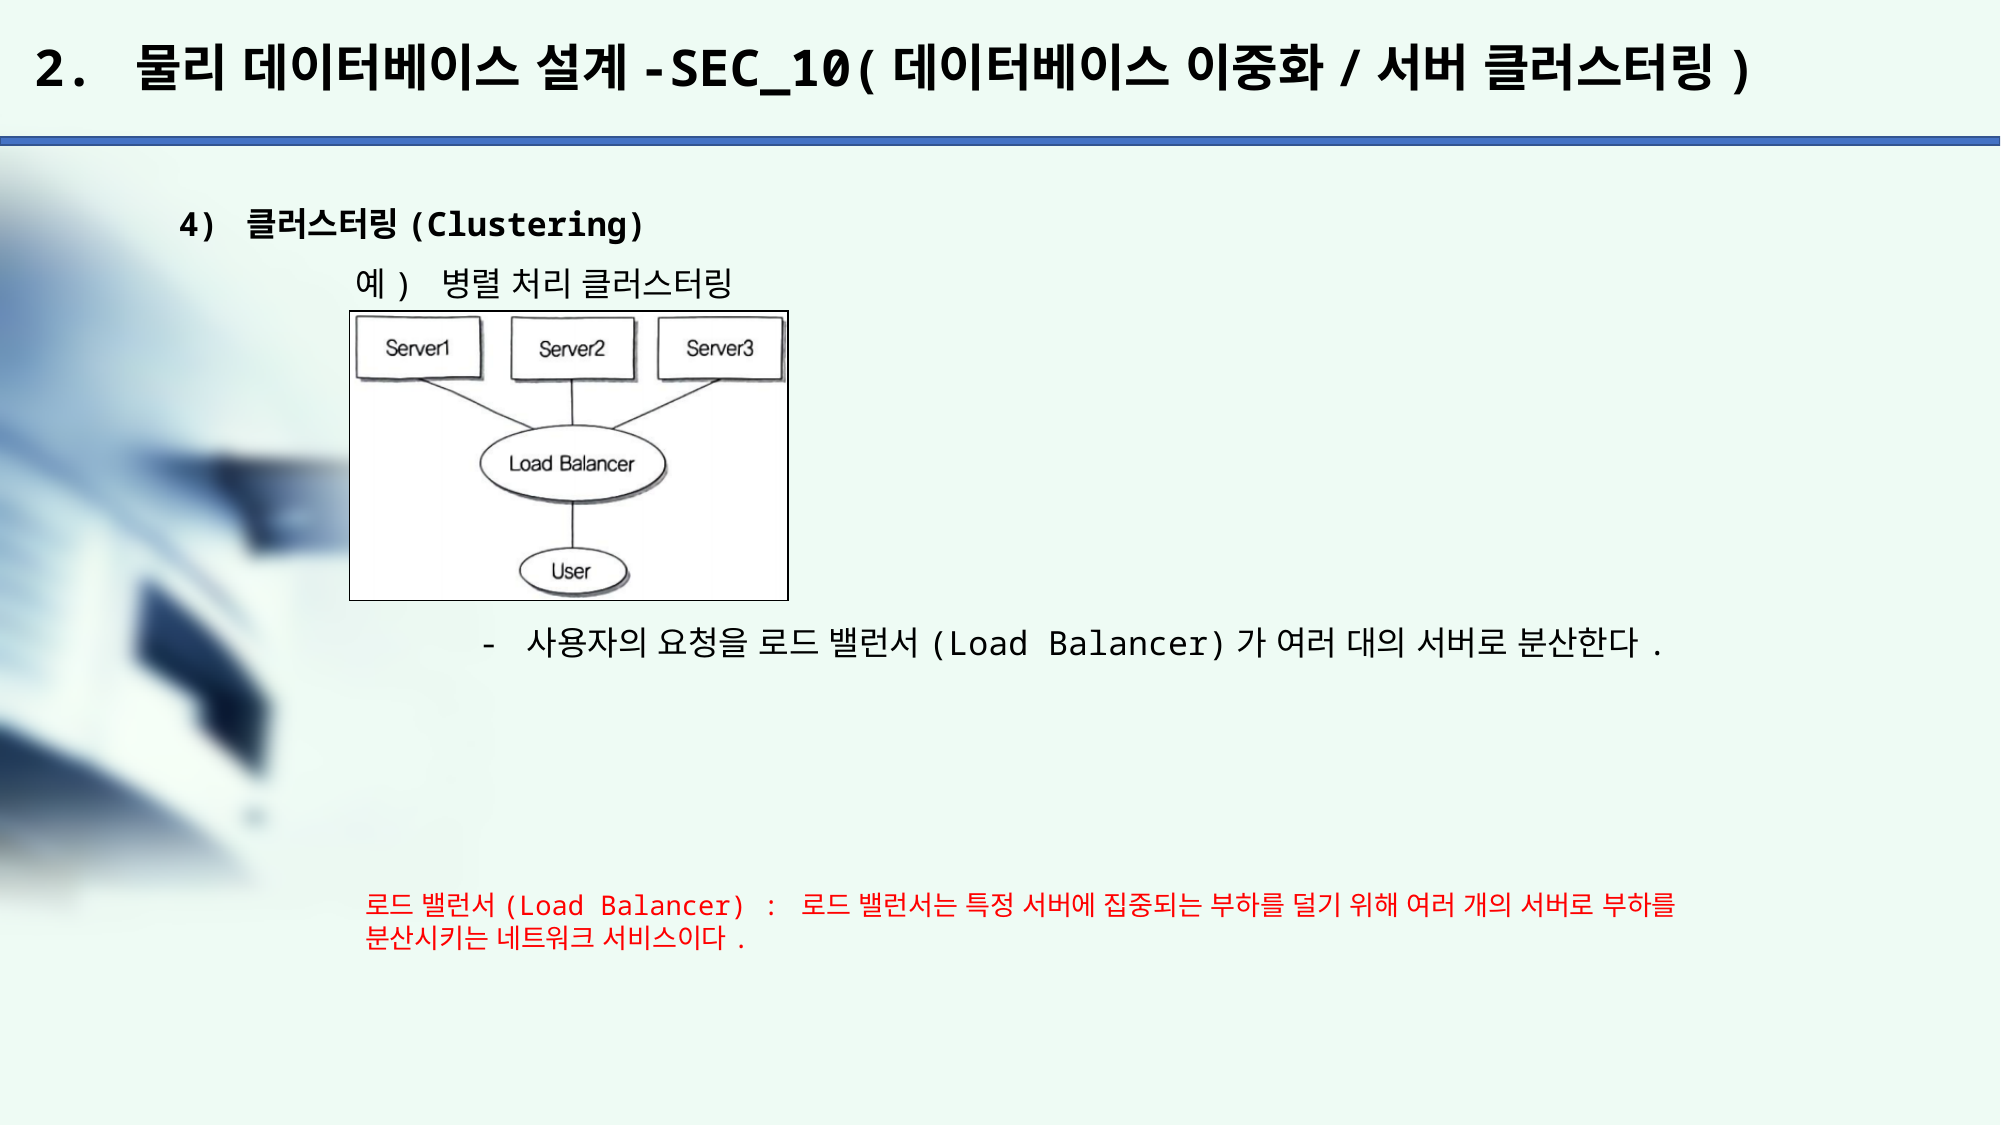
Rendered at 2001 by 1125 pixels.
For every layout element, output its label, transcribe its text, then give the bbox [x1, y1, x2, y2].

picture [0, 146, 2000, 1125]
text_box 4) 클러스터링(Clustering) 예) 병렬 처리 클러스터링 - 사용자의 요청을 로드 밸런서(Load Balancer)가 여러 대의 서버로 분산한다. [163, 175, 1969, 670]
picture [0, 0, 2000, 136]
text_box 로드 밸런서(Load Balancer) : 로드 밸런서는 특정 서버에 집중되는 부하를 덜기 위해 여러 개의 서버로 부하를 분산시키는 네트워크 서비스이다. [350, 881, 1792, 962]
title 2. 물리 데이터베이스 설계-SEC_10(데이터베이스 이중화/서버 클러스터링) [19, 14, 1922, 126]
